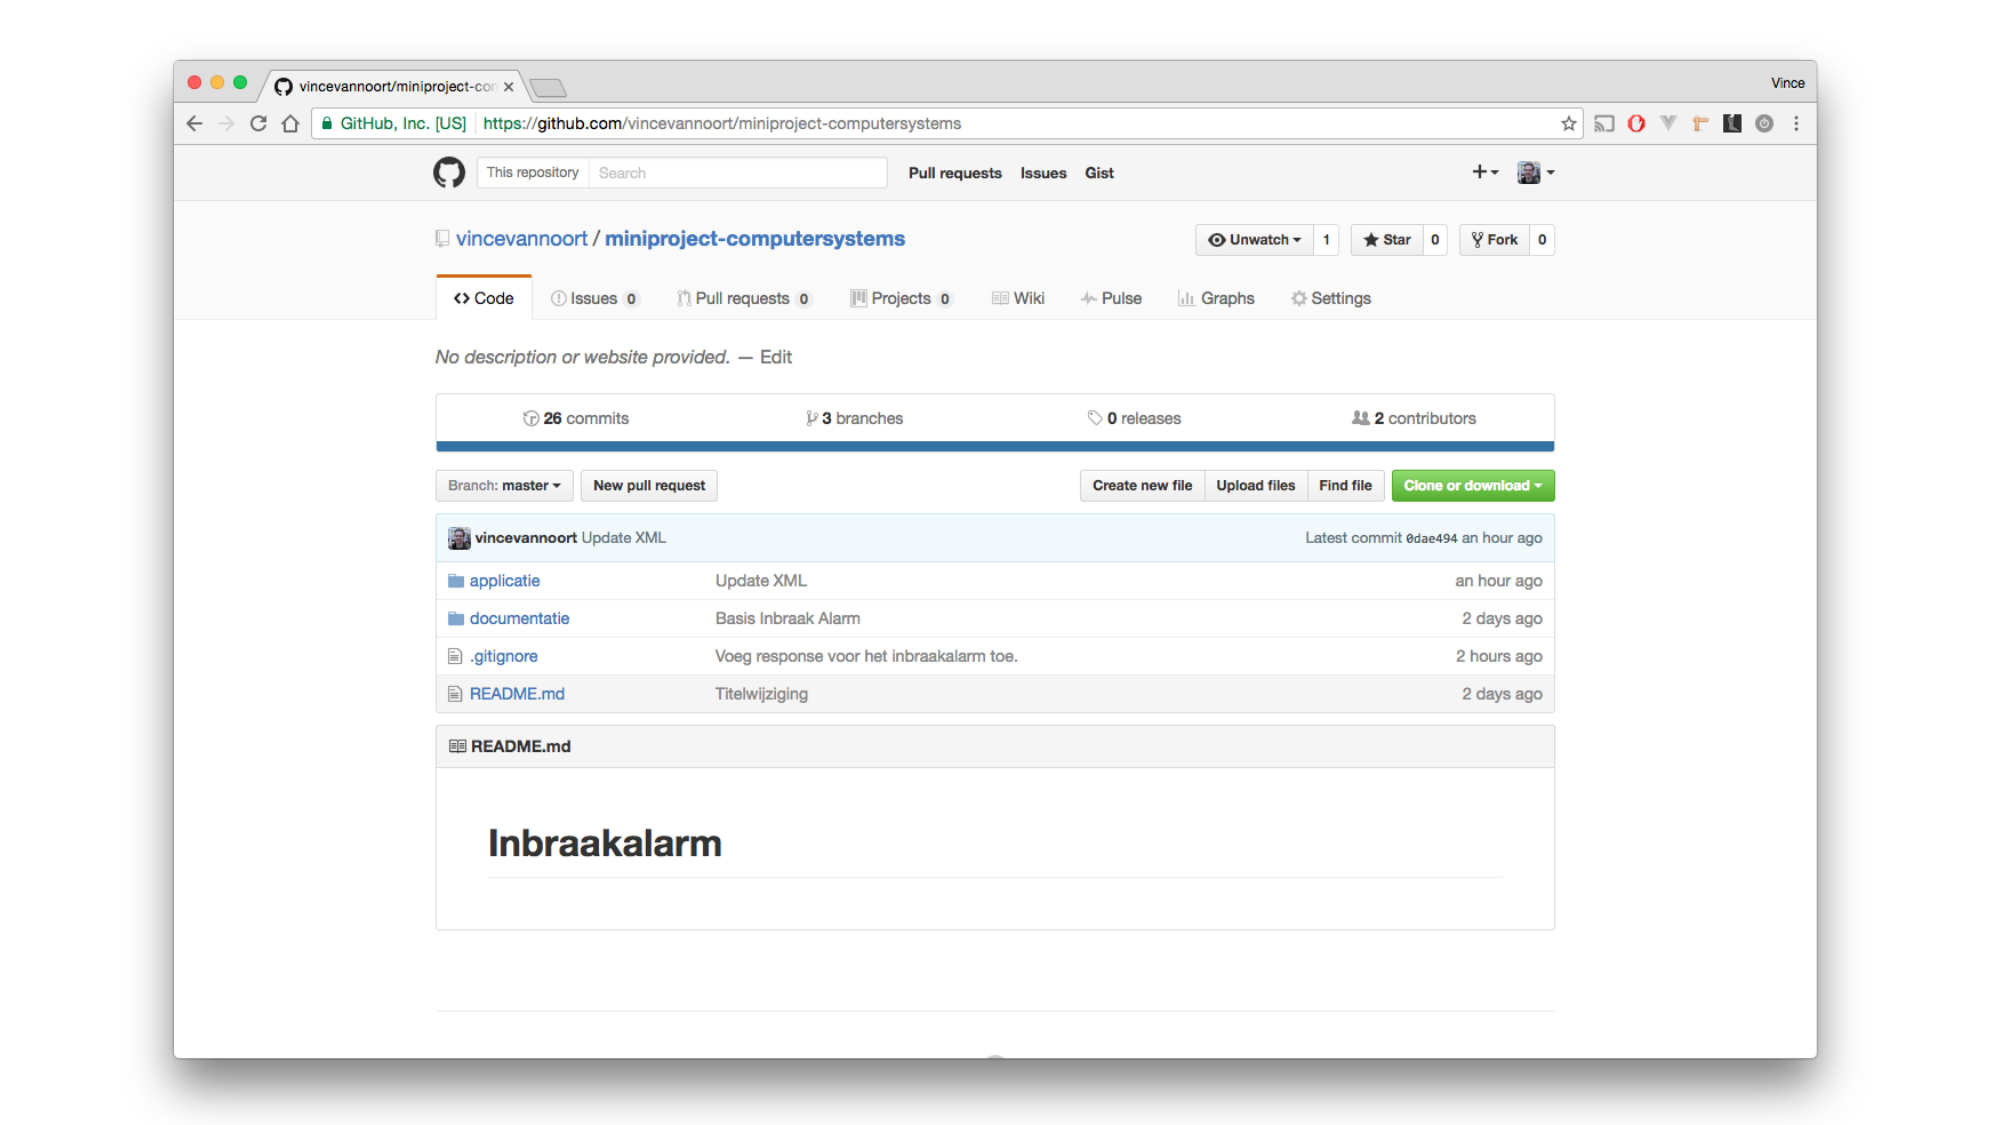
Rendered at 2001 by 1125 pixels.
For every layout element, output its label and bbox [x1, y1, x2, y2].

picture [110, 24, 1881, 1125]
